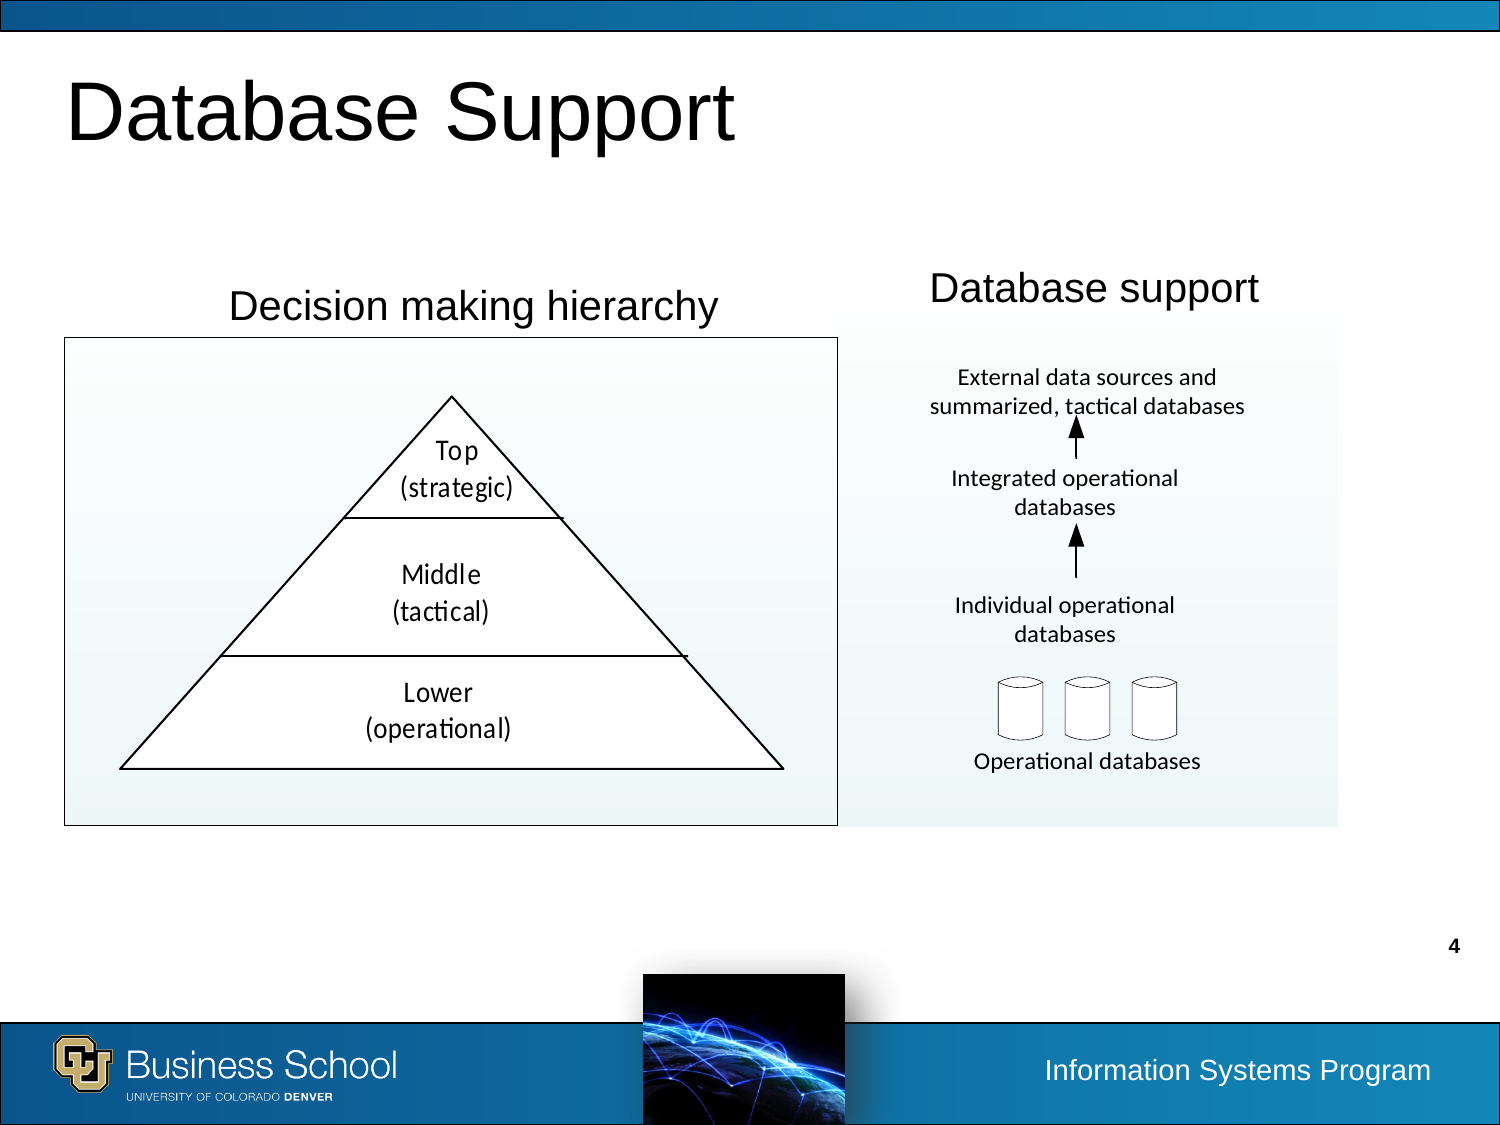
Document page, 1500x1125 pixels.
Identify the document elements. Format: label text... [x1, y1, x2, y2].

text_box Decision making hierarchy [213, 270, 752, 335]
title Database Support [49, 49, 1426, 163]
picture [53, 1034, 396, 1101]
text_box Database support [914, 253, 1313, 310]
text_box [63, 337, 838, 826]
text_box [837, 312, 1338, 827]
picture [643, 974, 845, 1125]
